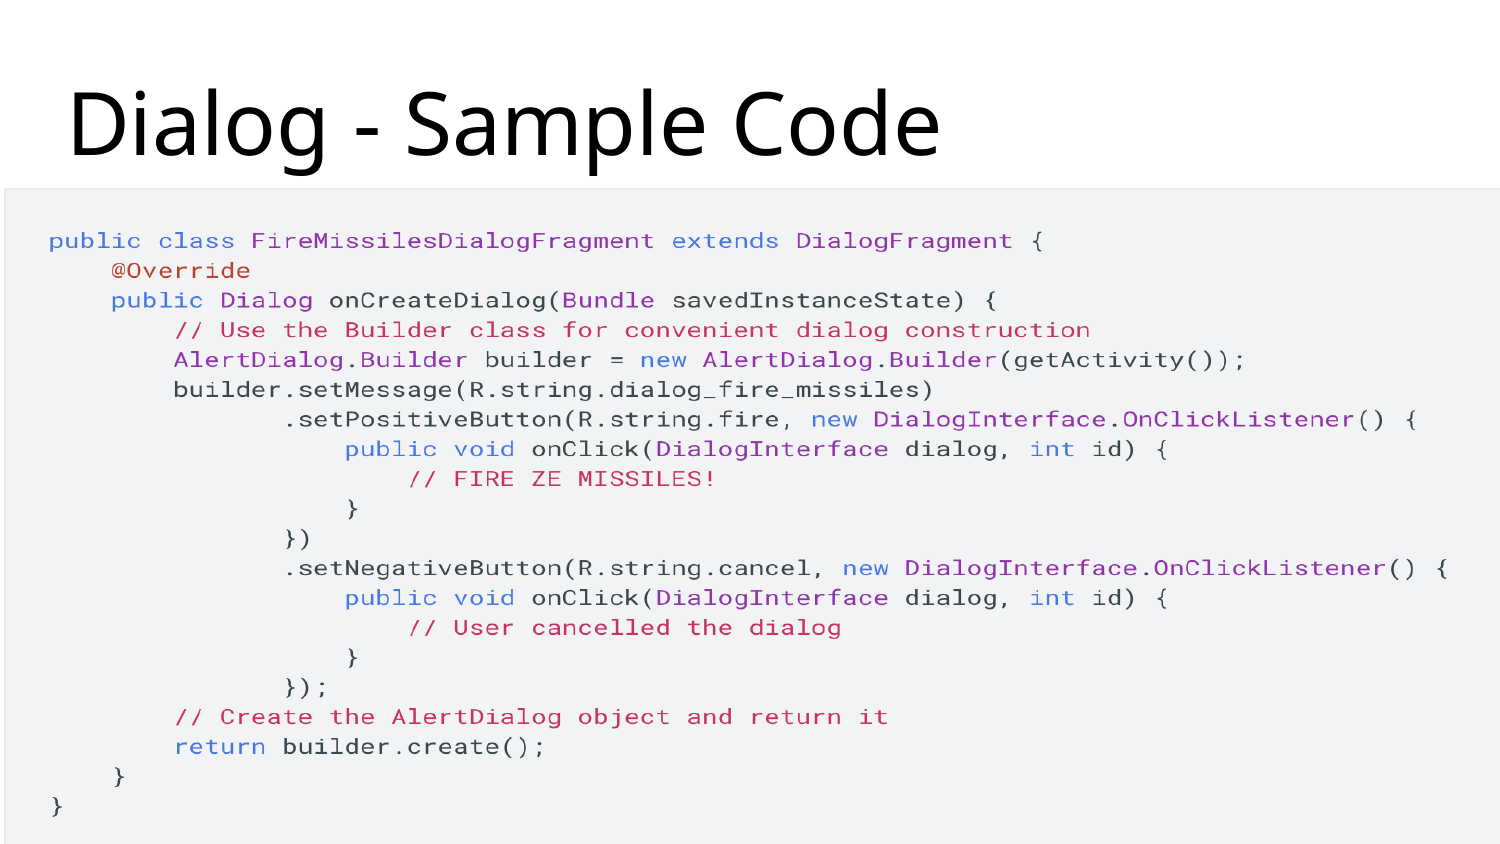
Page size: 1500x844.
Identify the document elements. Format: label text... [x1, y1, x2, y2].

title Dialog - Sample Code [51, 51, 1449, 186]
picture [0, 187, 1500, 844]
